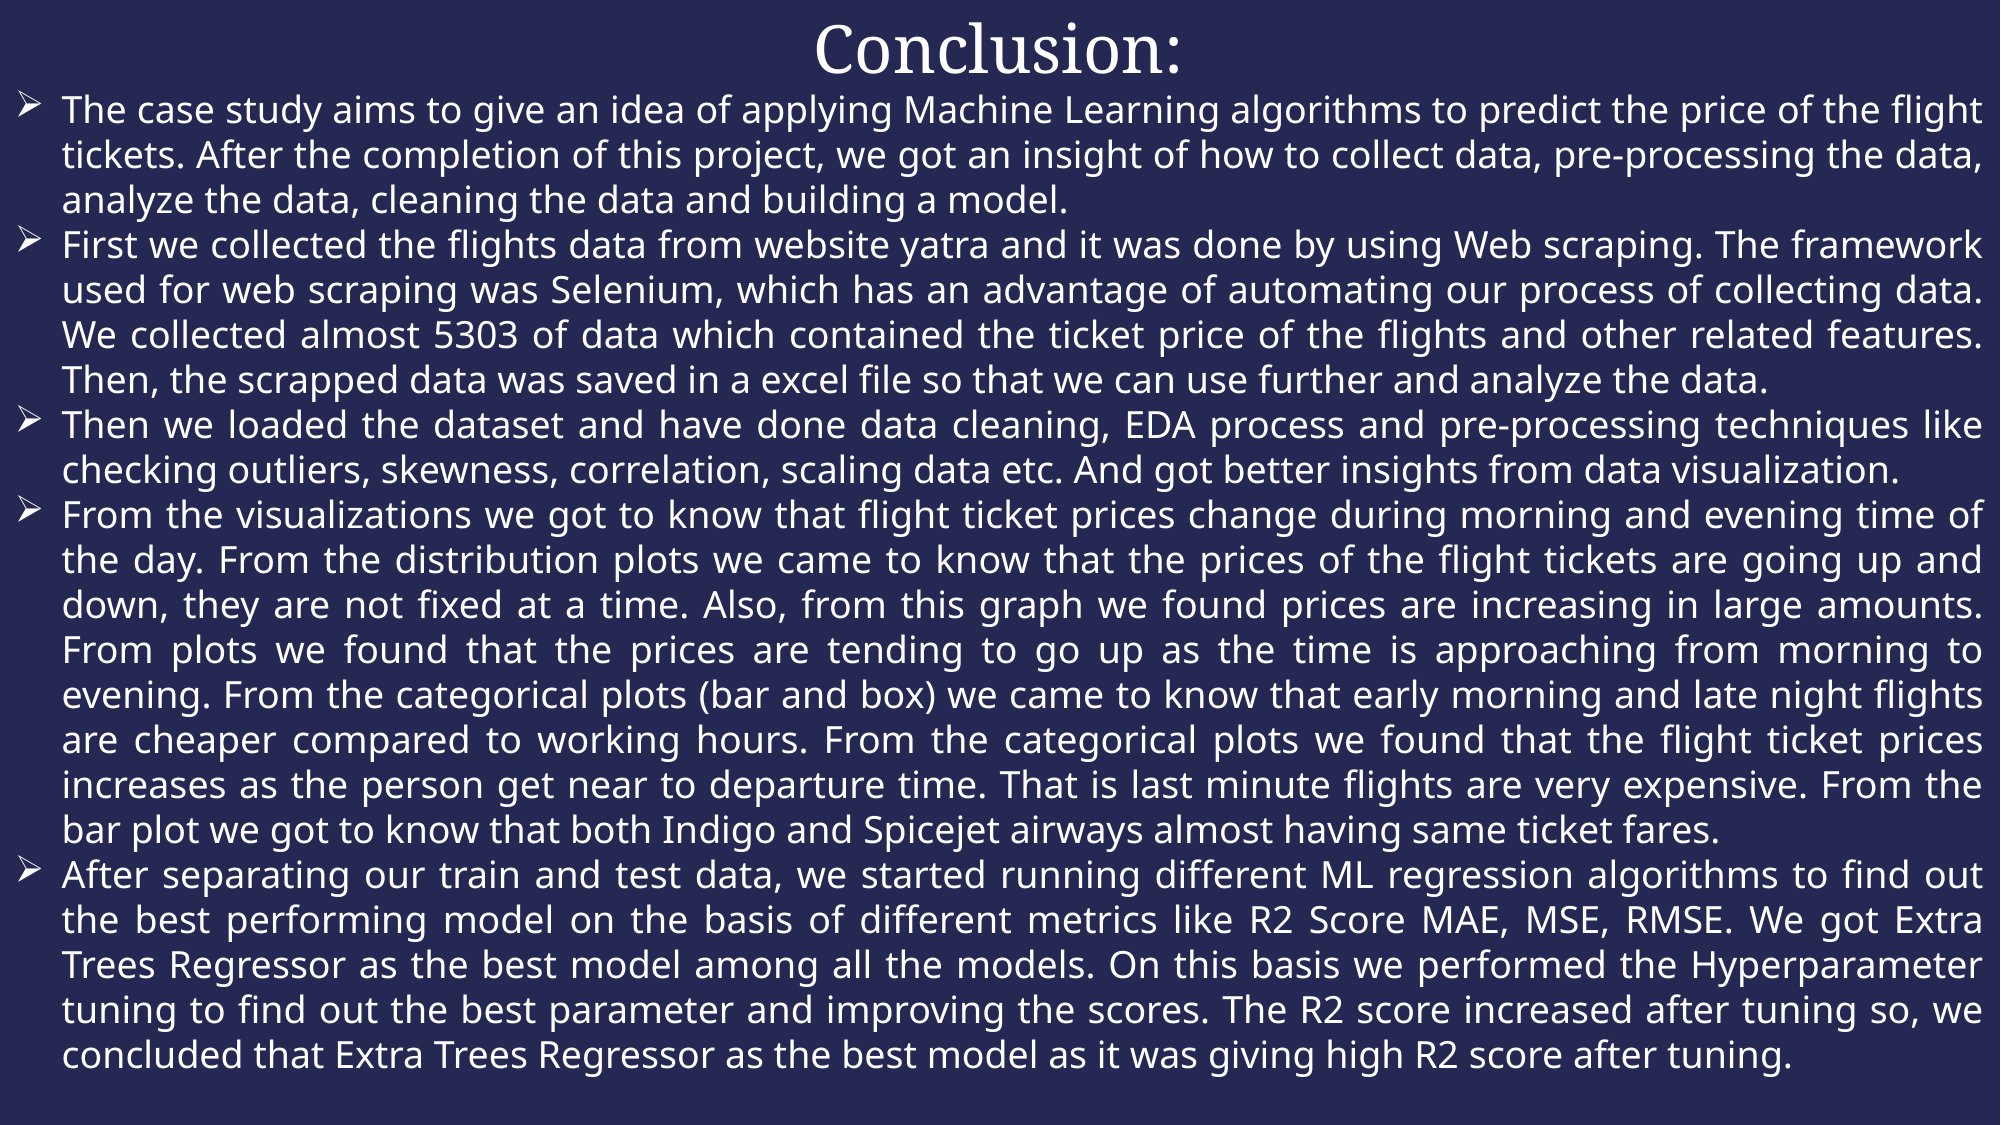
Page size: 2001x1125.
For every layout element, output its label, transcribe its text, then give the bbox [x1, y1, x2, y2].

text_box The case study aims to give an idea of applying Machine Learning algorithms to predict the price of the flight tickets. After the completion of this project, we got an insight of how to collect data, pre-processing the data, analyze the data, cleaning the data and building a model. First we collected the flights data from website yatra and it was done by using Web scraping. The framework used for web scraping was Selenium, which has an advantage of automating our process of collecting data. We collected almost 5303 of data which contained the ticket price of the flights and other related features. Then, the scrapped data was saved in a excel file so that we can use further and analyze the data. Then we loaded the dataset and have done data cleaning, EDA process and pre-processing techniques like checking outliers, skewness, correlation, scaling data etc. And got better insights from data visualization. From the visualizations we got to know that flight ticket prices change during morning and evening time of the day. From the distribution plots we came to know that the prices of the flight tickets are going up and down, they are not fixed at a time. Also, from this graph we found prices are increasing in large amounts. From plots we found that the prices are tending to go up as the time is approaching from morning to evening. From the categorical plots (bar and box) we came to know that early morning and late night flights are cheaper compared to working hours. From the categorical plots we found that the flight ticket prices increases as the person get near to departure time. That is last minute flights are very expensive. From the bar plot we got to know that both Indigo and Spicejet airways almost having same ticket fares. After separating our train and test data, we started running different ML regression algorithms to find out the best performing model on the basis of different metrics like R2 Score MAE, MSE, RMSE. We got Extra Trees Regressor as the best model among all the models. On this basis we performed the Hyperparameter tuning to find out the best parameter and improving the scores. The R2 score increased after tuning so, we concluded that Extra Trees Regressor as the best model as it was giving high R2 score after tuning. [0, 78, 2000, 1125]
text_box Conclusion: [103, 0, 1895, 78]
